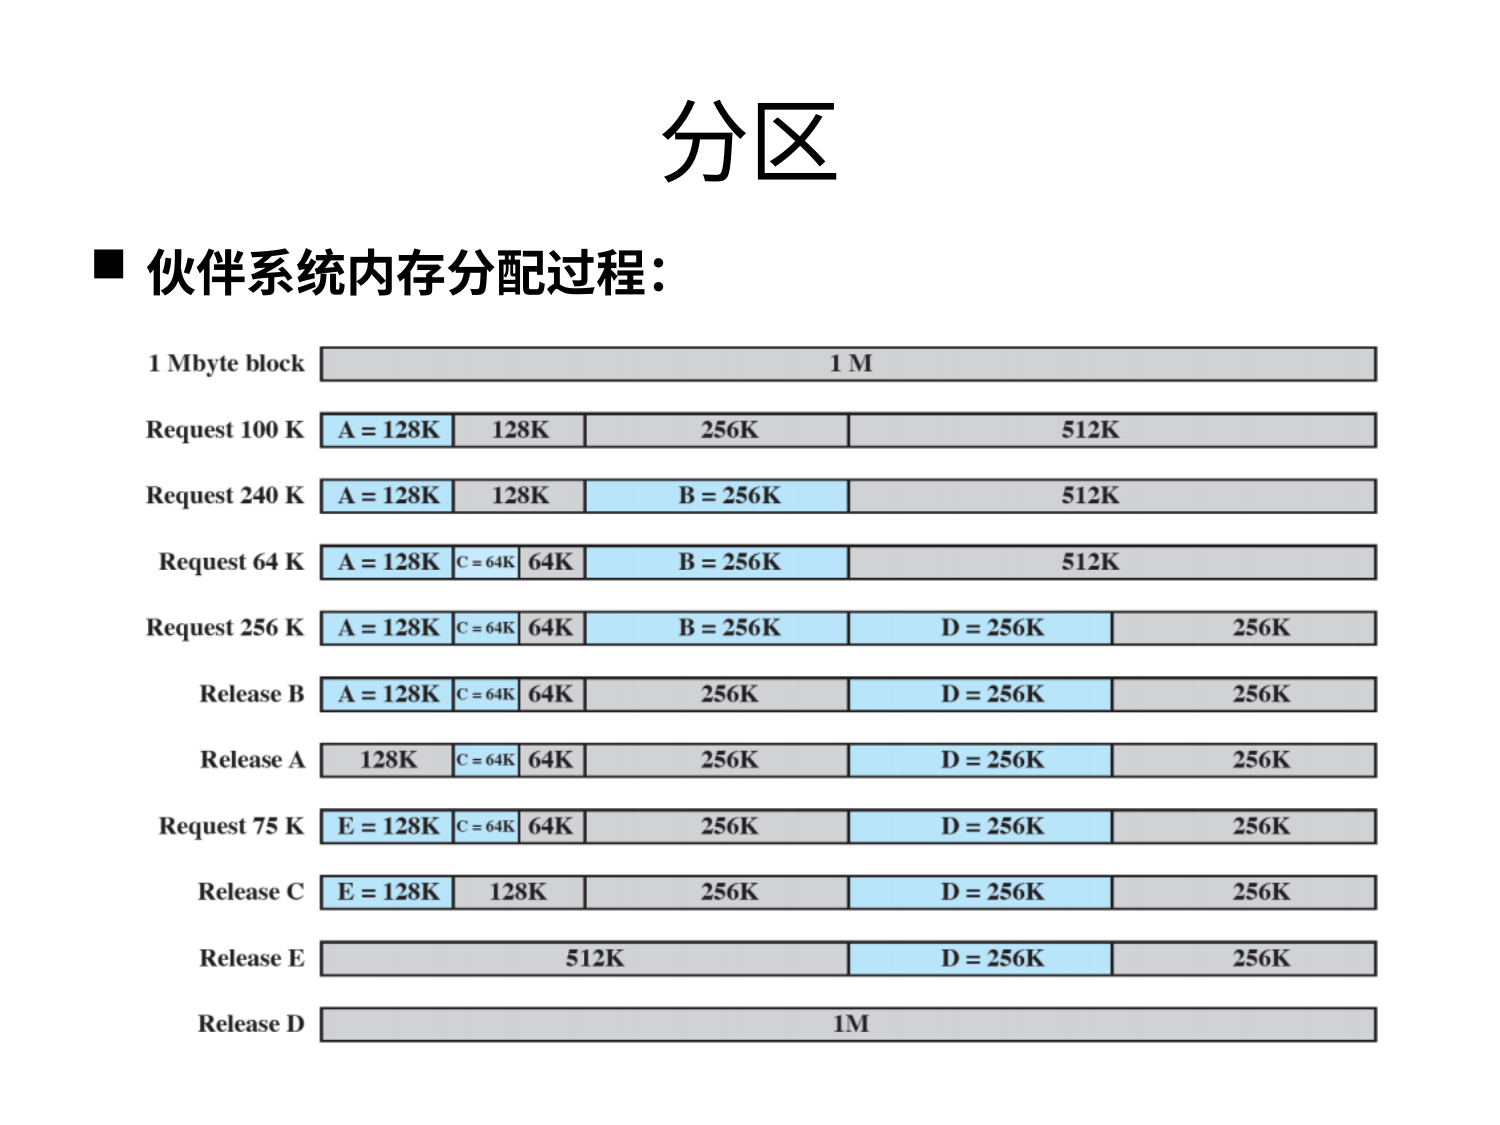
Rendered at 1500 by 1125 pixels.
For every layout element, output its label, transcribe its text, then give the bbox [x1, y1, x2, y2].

list 伙伴系统内存分配过程： [75, 203, 1441, 947]
picture [135, 337, 1382, 1044]
title 分区 [75, 45, 1425, 203]
